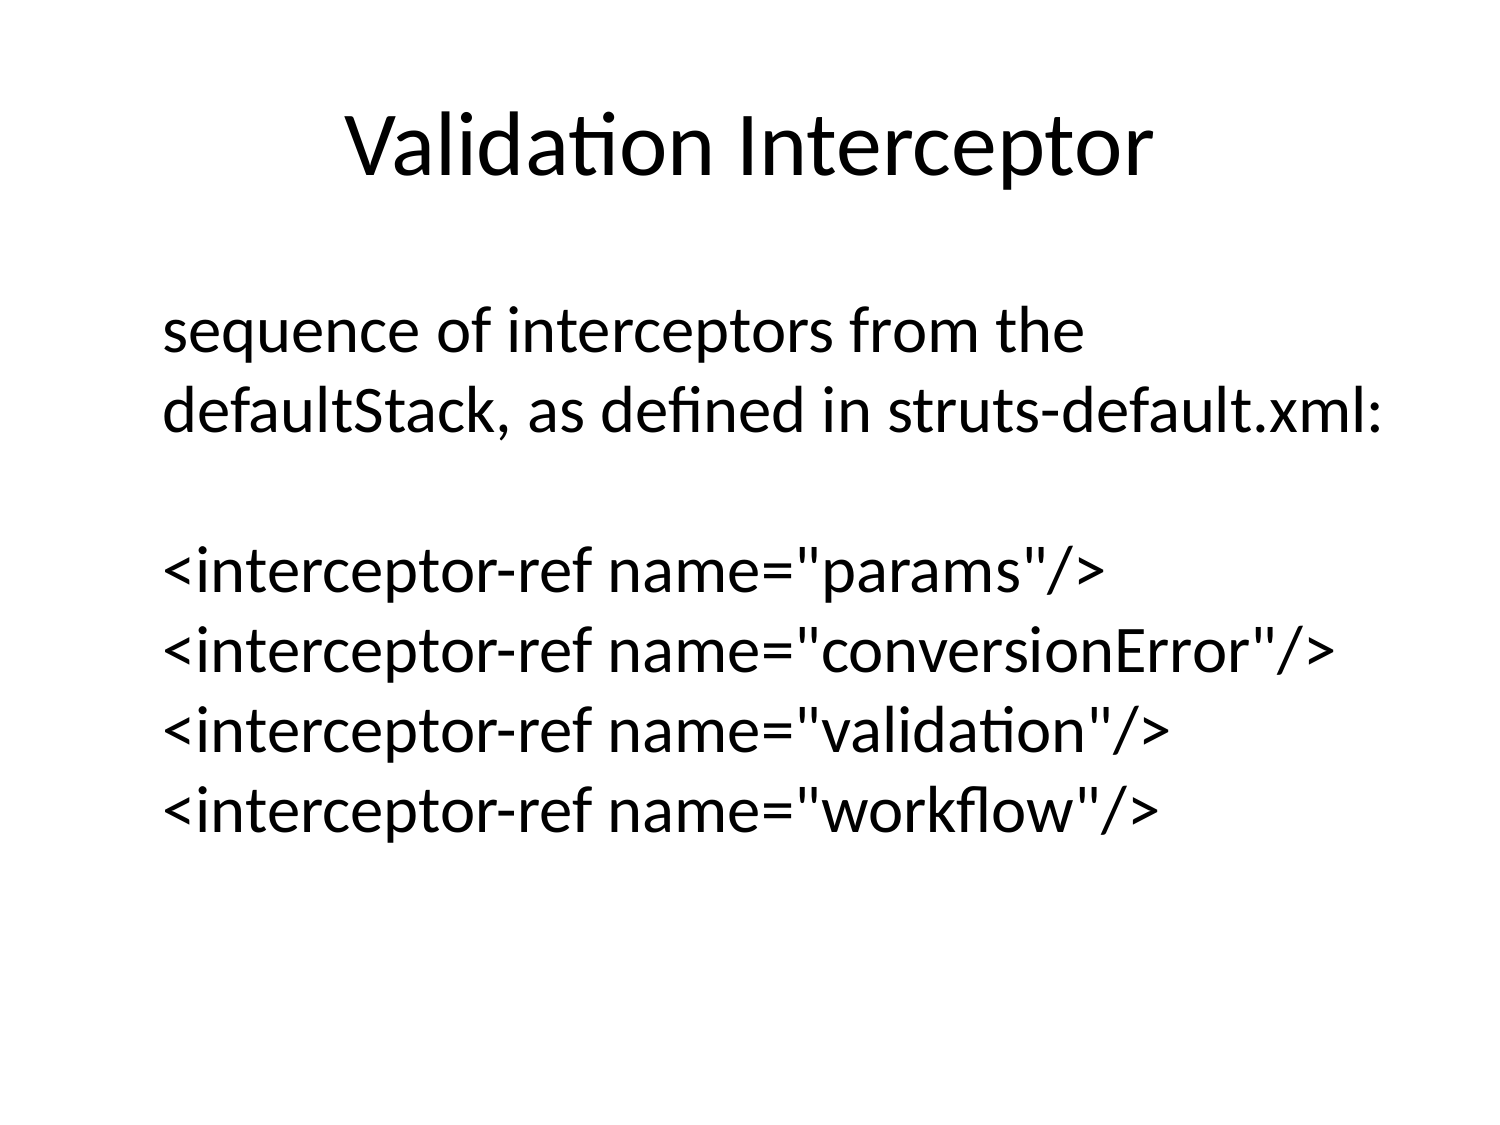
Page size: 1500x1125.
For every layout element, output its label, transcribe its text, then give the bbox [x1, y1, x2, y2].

title Validation Interceptor [75, 45, 1425, 233]
text_box sequence of interceptors from the defaultStack, as defined in struts-default.xml: <interceptor-ref name="params"/> <interceptor-ref name="conversionError"/> <interceptor-ref name="validation"/> <interceptor-ref name="workflow"/> [147, 278, 1412, 854]
